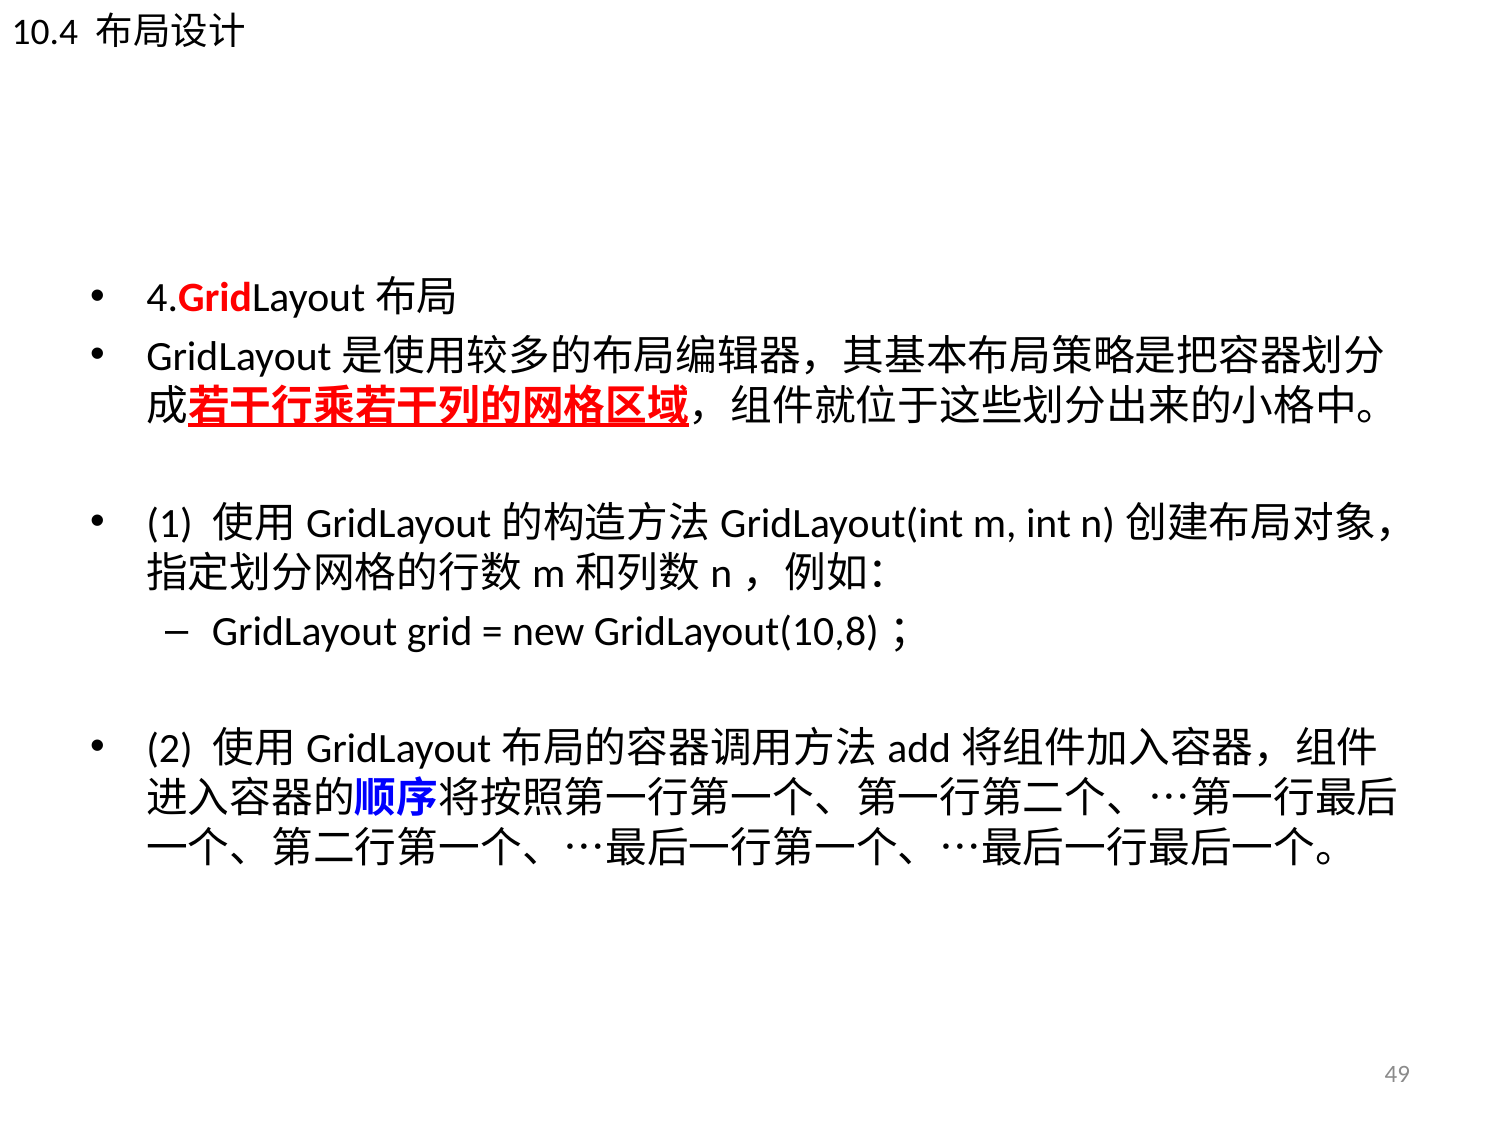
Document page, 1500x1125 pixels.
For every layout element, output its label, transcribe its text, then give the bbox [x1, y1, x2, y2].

slide_number 49 [1074, 1042, 1425, 1103]
text_box 10.4 布局设计 [0, 0, 261, 60]
list 4.GridLayout布局 GridLayout是使用较多的布局编辑器，其基本布局策略是把容器划分成若干行乘若干列的网格区域，组件就位于这些划分出来的小格中。 (1) 使用GridLayout的构造方法GridLayout(int m, int n)创建布局对象，指定划分网格的行数m和列数n，例如： GridLayout grid = new GridLayout(10,8)； (2) 使用GridLayout布局的容器调用方法add将组件加入容器，组件进入容器的顺序将按照第一行第一个、第一行第二个、…第一行最后一个、第二行第一个、…最后一行第一个、…最后一行最后一个。 [75, 262, 1425, 1005]
